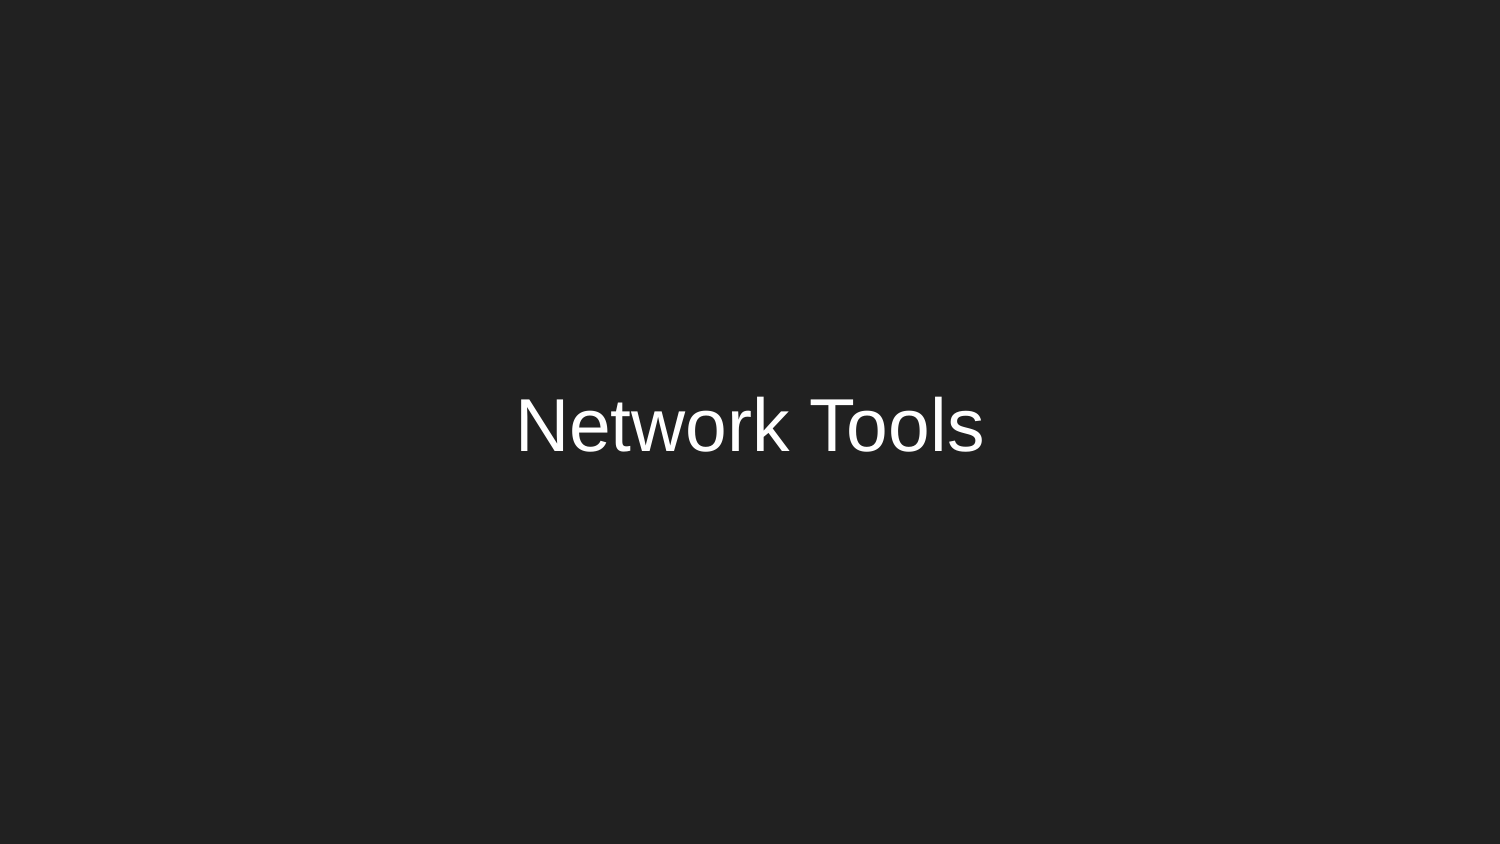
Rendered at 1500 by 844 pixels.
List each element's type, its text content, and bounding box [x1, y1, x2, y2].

title Network Tools [51, 352, 1449, 491]
